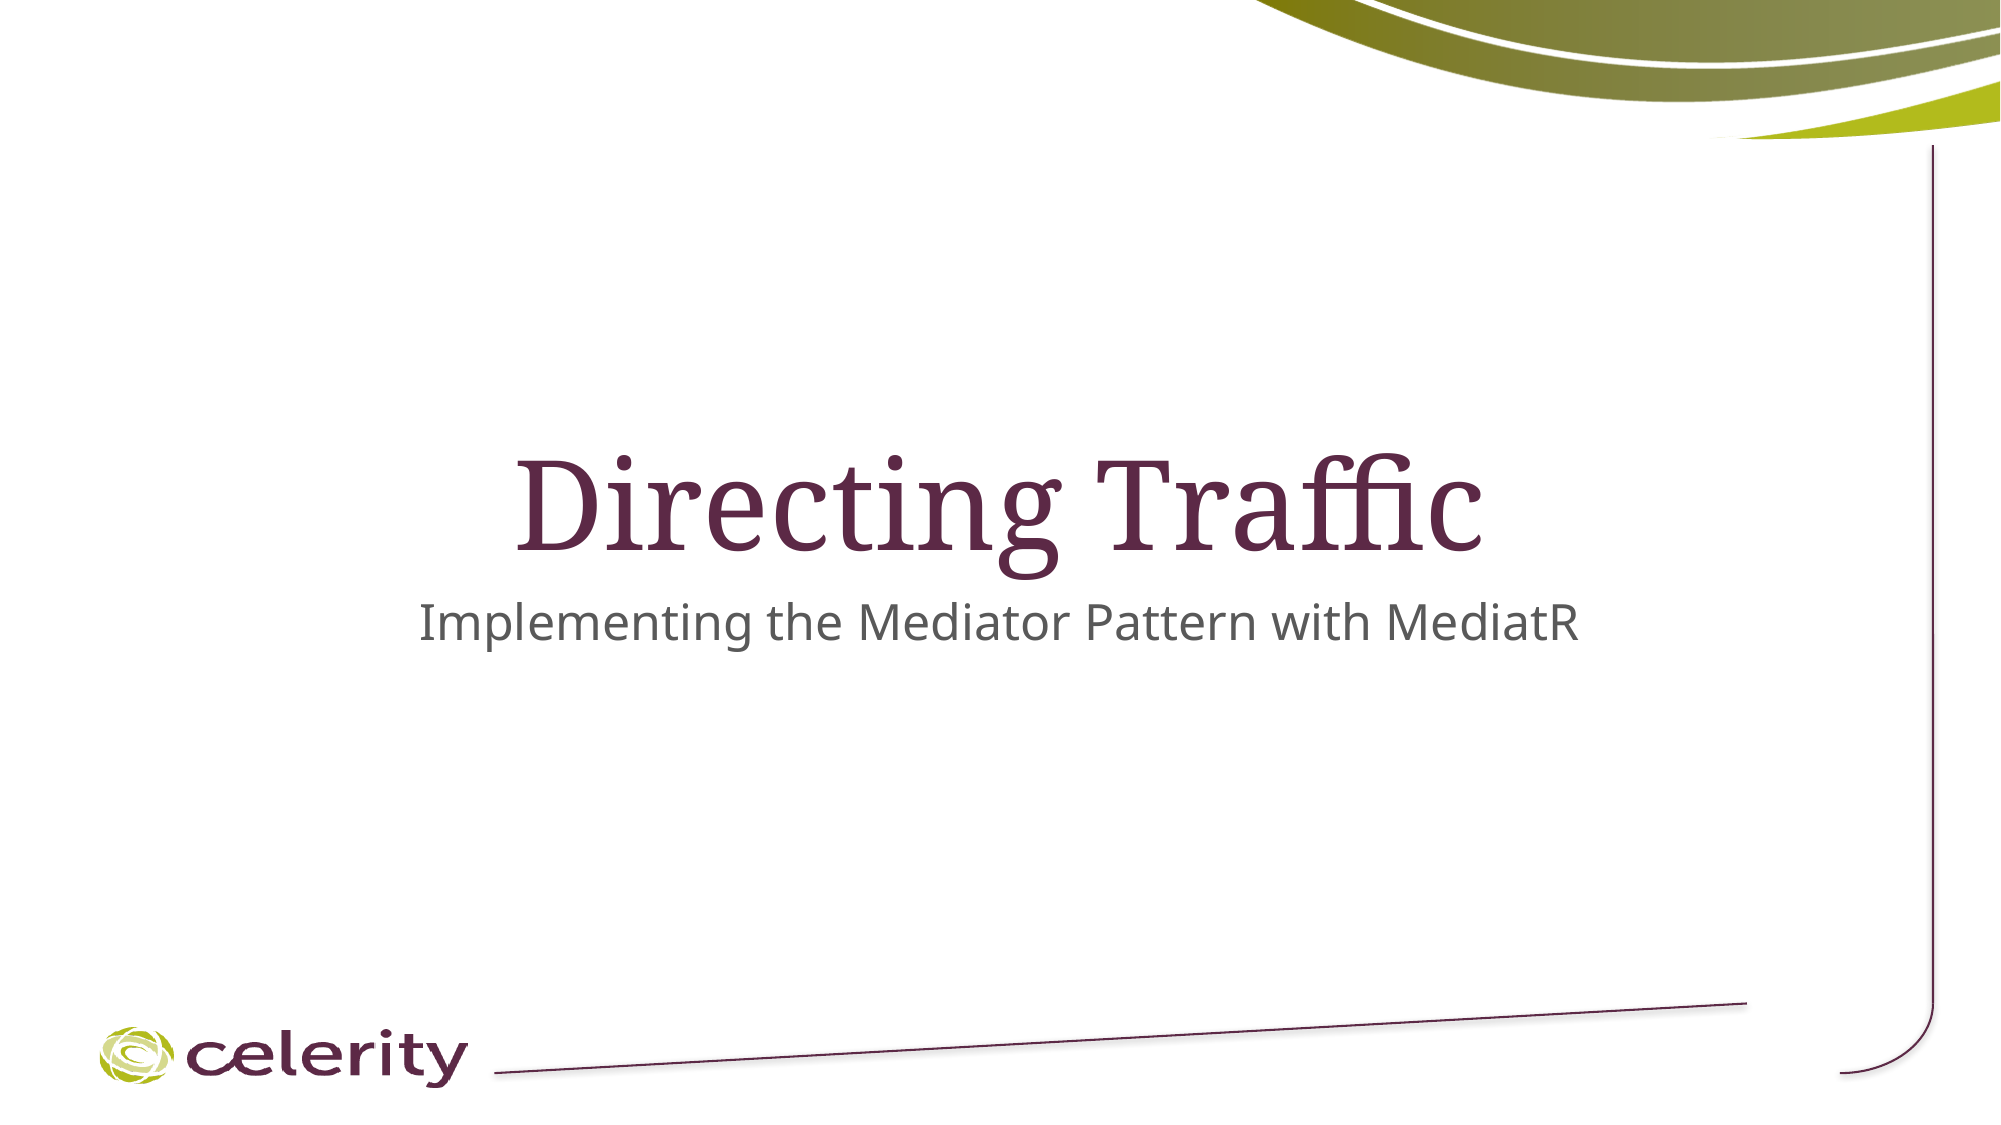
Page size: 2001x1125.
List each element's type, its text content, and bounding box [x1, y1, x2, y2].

picture [1230, 0, 2001, 145]
title Directing Traffic [249, 184, 1750, 576]
picture [99, 1027, 468, 1088]
subtitle Implementing the Mediator Pattern with MediatR [249, 590, 1750, 863]
